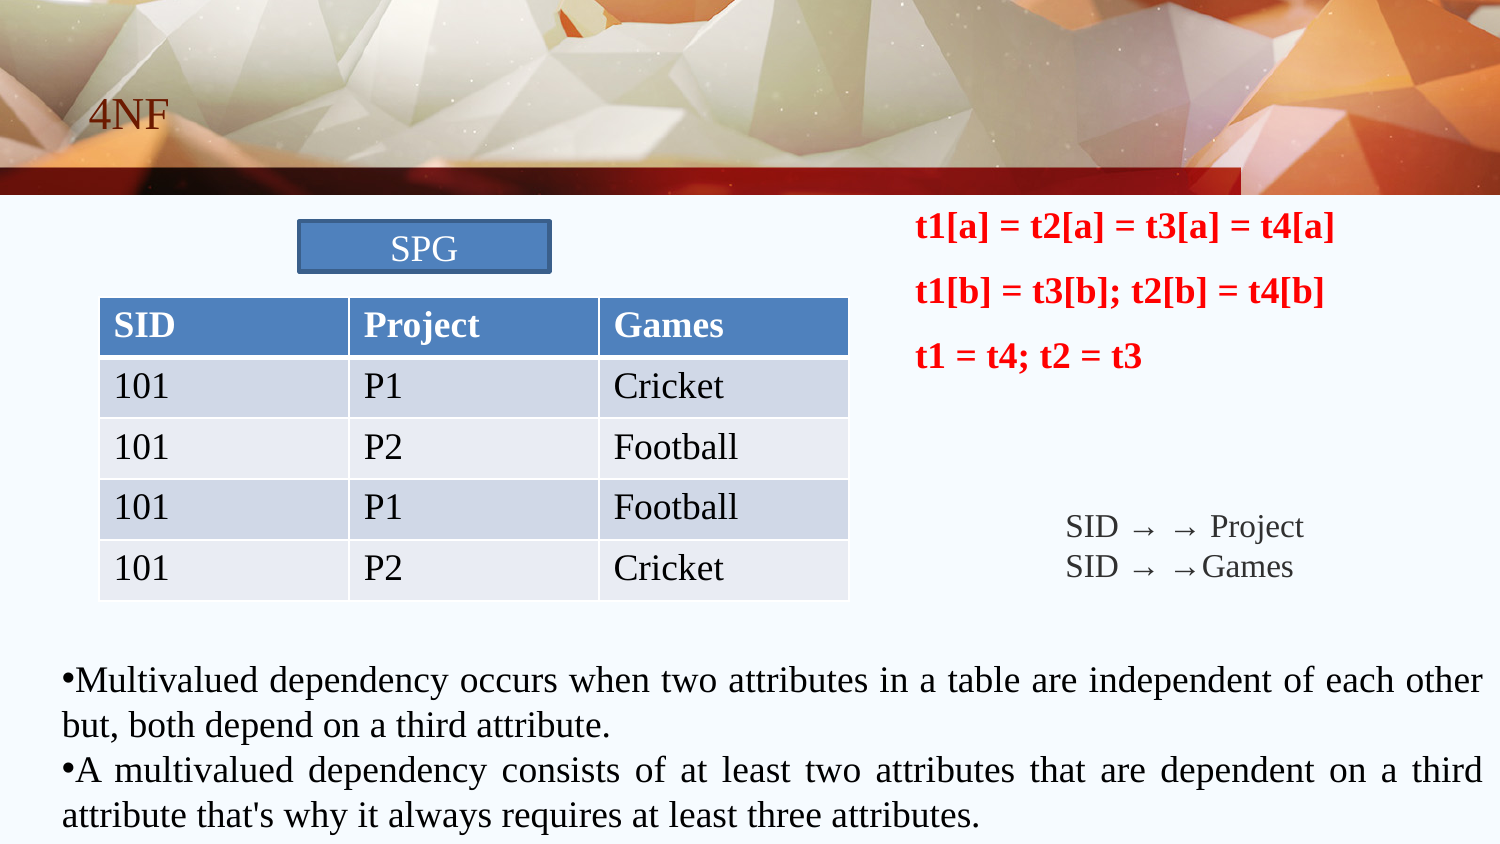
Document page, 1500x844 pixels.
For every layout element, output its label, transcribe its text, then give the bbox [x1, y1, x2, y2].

table_cell P1 [350, 480, 598, 539]
table_cell 101 [100, 541, 348, 600]
table_cell 101 [100, 360, 348, 417]
table_cell Cricket [600, 360, 848, 417]
text_box Multivalued dependency occurs when two attributes in a table are independent of each other but, both depend on a third attribute. A multivalued dependency consists of at least two attributes that are dependent on a third attribute that's why it always requires at least three attributes. [47, 647, 1500, 842]
table_cell P2 [350, 419, 598, 478]
table_header Games [600, 298, 848, 355]
picture [0, 0, 1500, 844]
table_cell 101 [100, 419, 348, 478]
text_box SPG [297, 219, 552, 274]
table_cell 101 [100, 480, 348, 539]
title 4NF [73, 21, 1427, 147]
text_box SID → → Project SID → →Games [1050, 496, 1342, 592]
table_header SID [100, 298, 348, 355]
table_cell P2 [350, 541, 598, 600]
table_cell Football [600, 480, 848, 539]
table_cell P1 [350, 360, 598, 417]
text_box t1[a] = t2[a] = t3[a] = t4[a] t1[b] = t3[b]; t2[b] = t4[b] t1 = t4; t2 = t3 [900, 190, 1402, 384]
table_header Project [350, 298, 598, 355]
table_cell Football [600, 419, 848, 478]
table_cell Cricket [600, 541, 848, 600]
